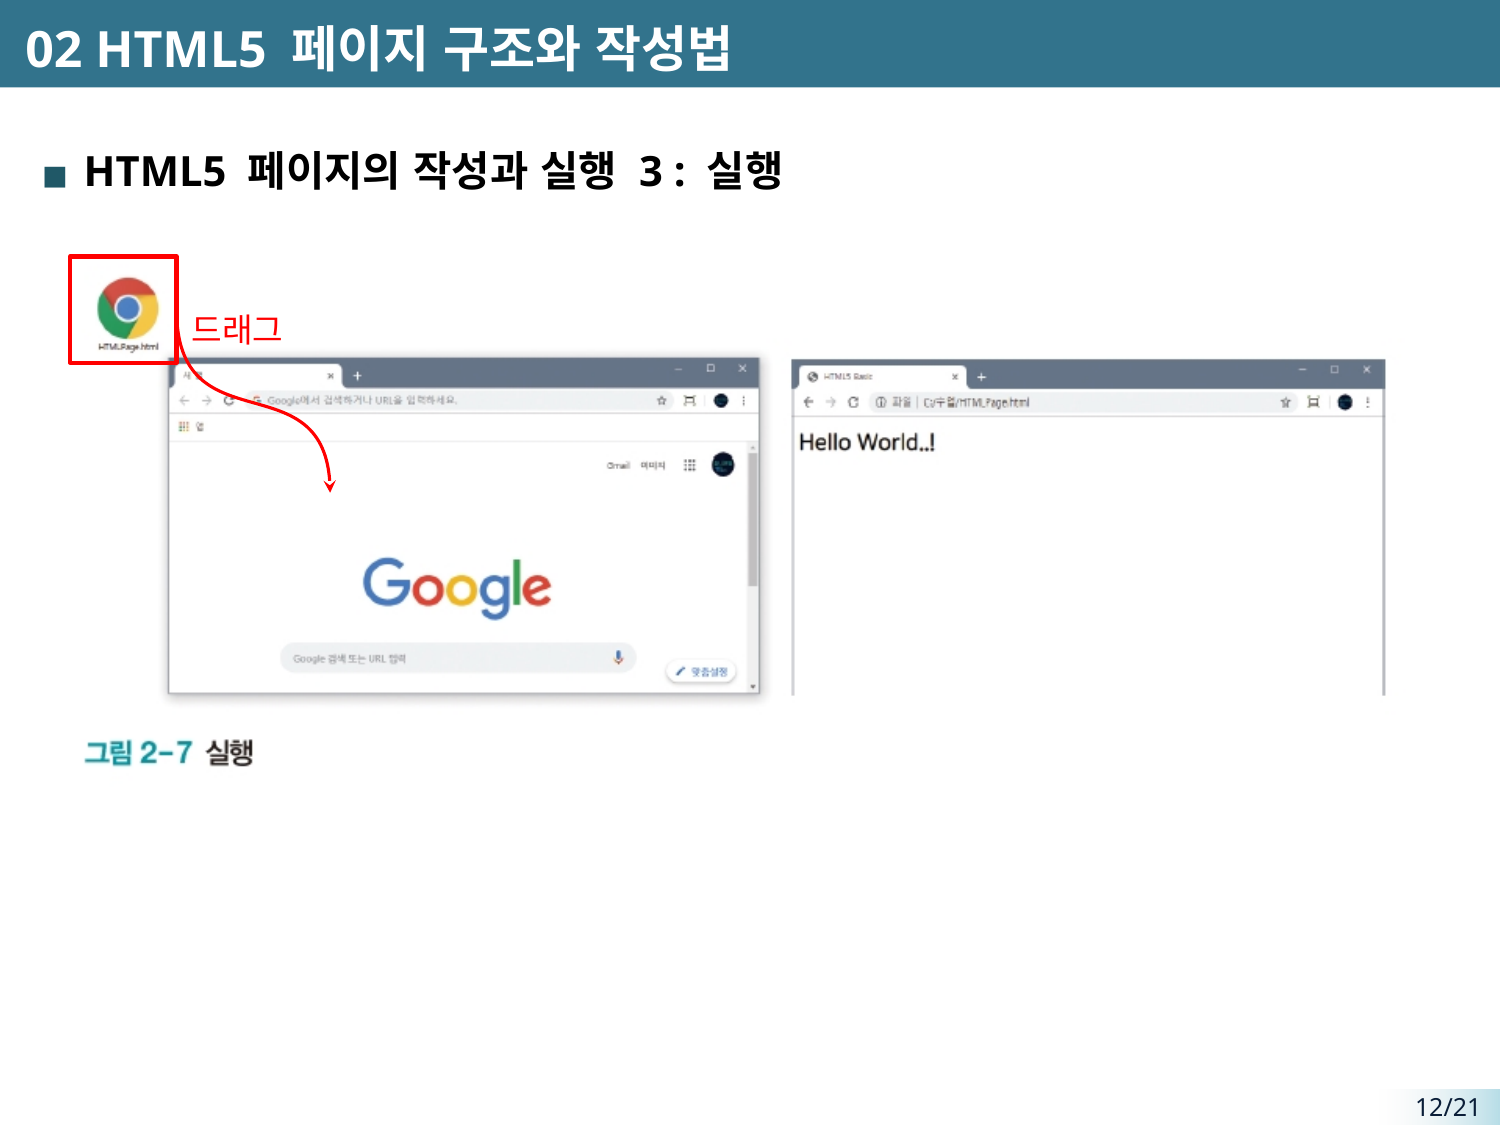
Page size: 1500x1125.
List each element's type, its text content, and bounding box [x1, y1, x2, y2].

text_box [70, 256, 177, 262]
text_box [161, 324, 346, 479]
list HTML5 페이지의 작성과 실행 3 : 실행 [10, 126, 1481, 1057]
picture [57, 263, 1407, 793]
title 02 HTML5 페이지 구조와 작성법 [10, 8, 1288, 87]
